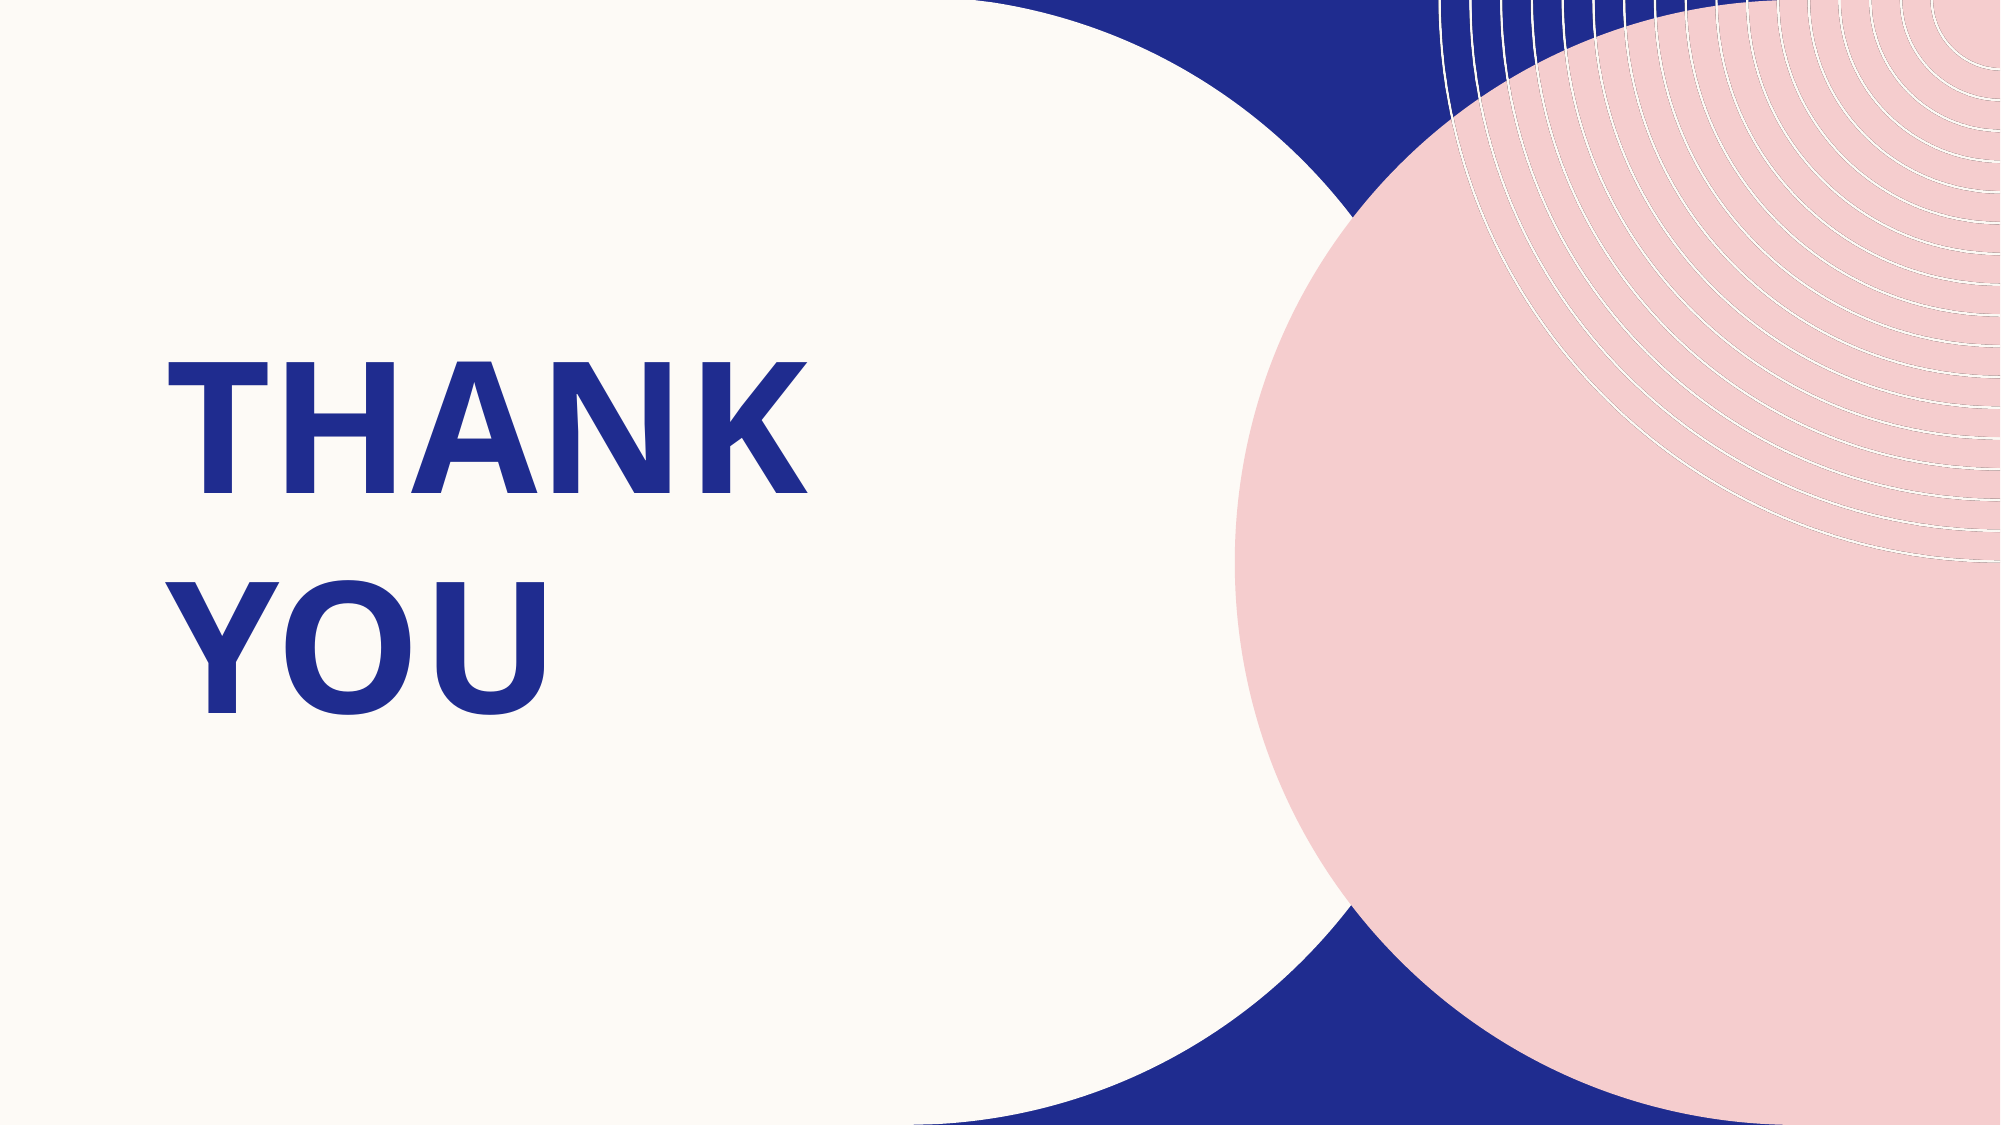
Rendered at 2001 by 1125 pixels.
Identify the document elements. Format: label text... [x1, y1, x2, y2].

title Thank you [150, 302, 1088, 750]
picture [1438, 0, 2001, 563]
